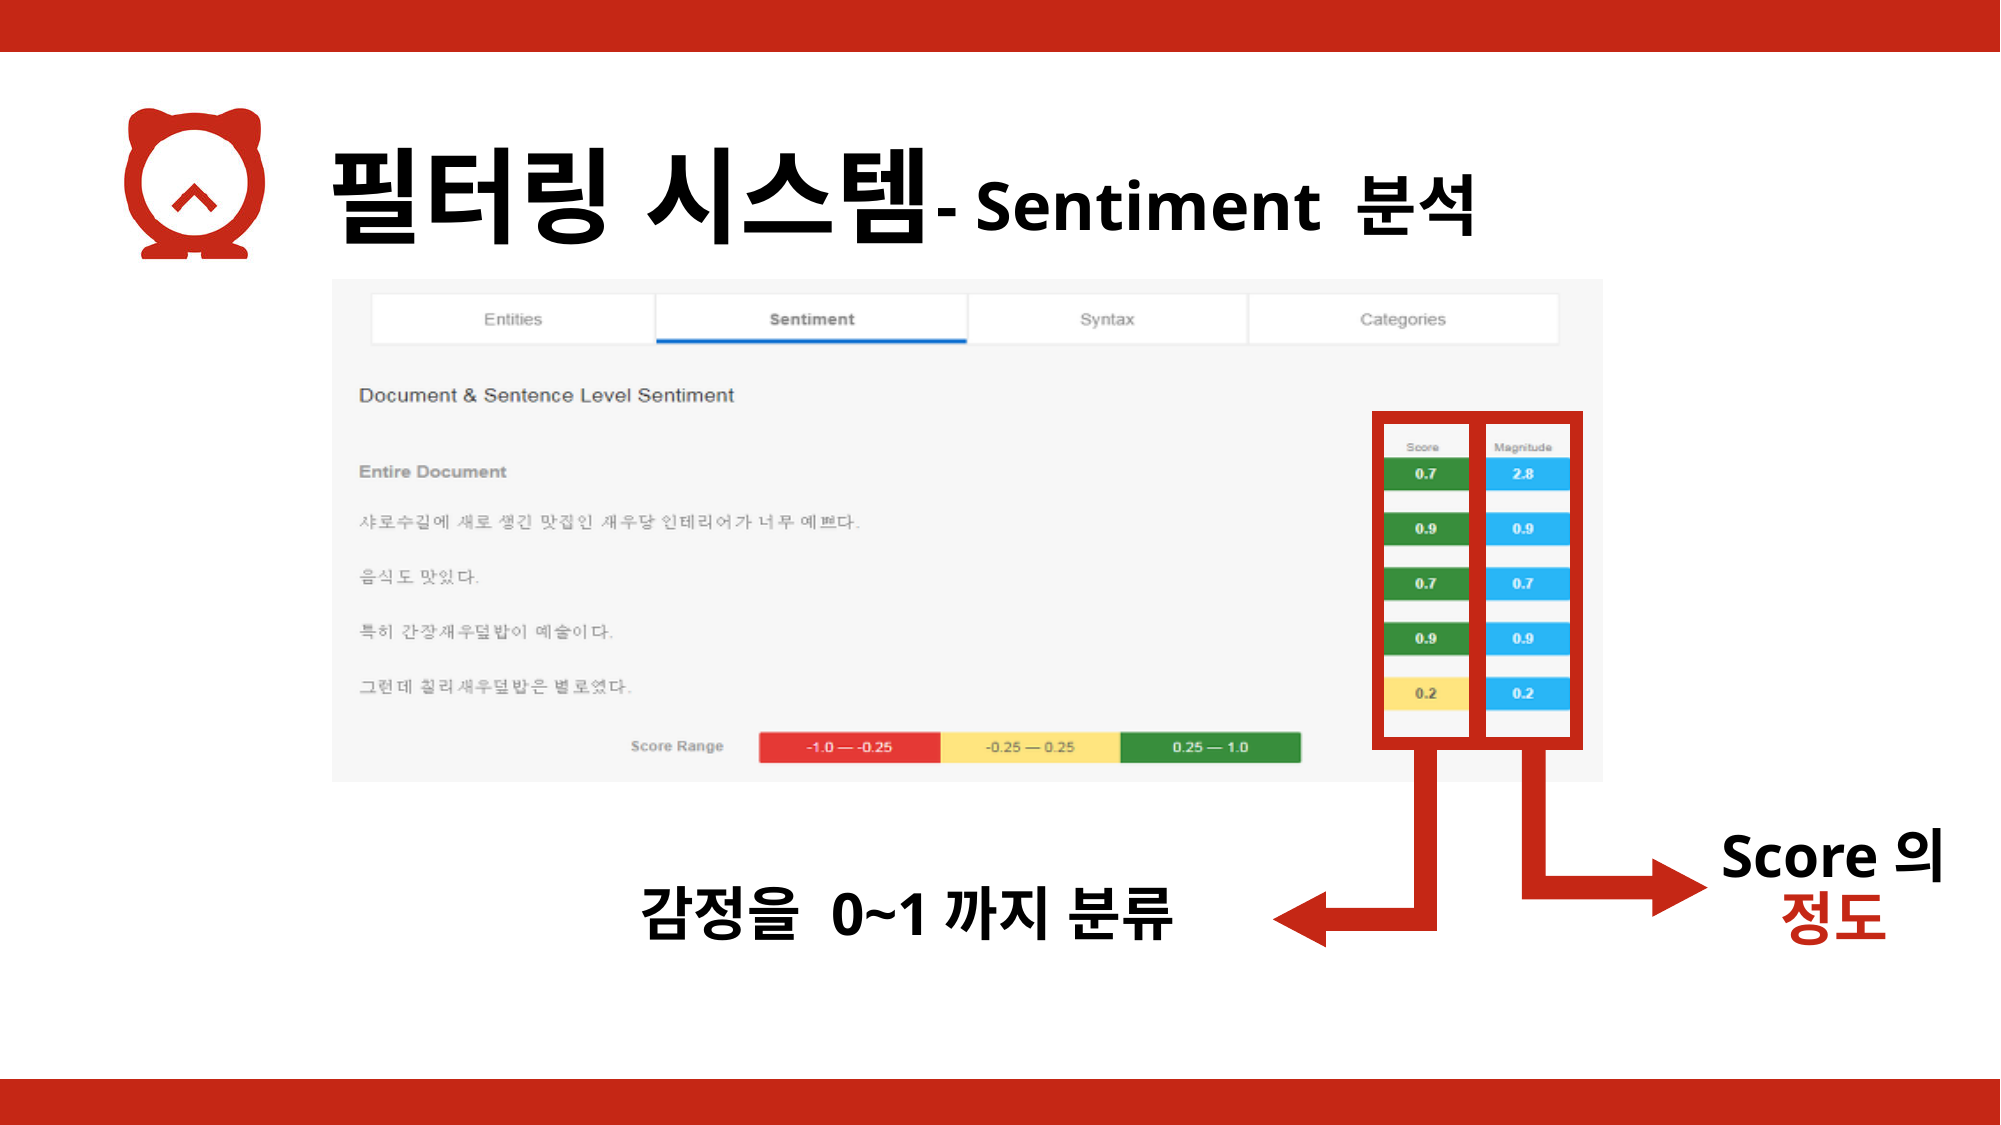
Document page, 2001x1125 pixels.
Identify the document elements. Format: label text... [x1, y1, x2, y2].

text_box [0, 0, 2000, 52]
title 필터링 시스템 [312, 92, 968, 311]
text_box [0, 1079, 2000, 1125]
text_box 감정을 0~1까지 분류 [625, 807, 1310, 1025]
text_box - Sentiment 분석 [921, 99, 1648, 318]
text_box [1272, 782, 1437, 948]
picture [332, 279, 1603, 782]
text_box [1521, 782, 1689, 917]
picture [76, 62, 313, 299]
text_box Score의 정도 [1689, 781, 1979, 999]
